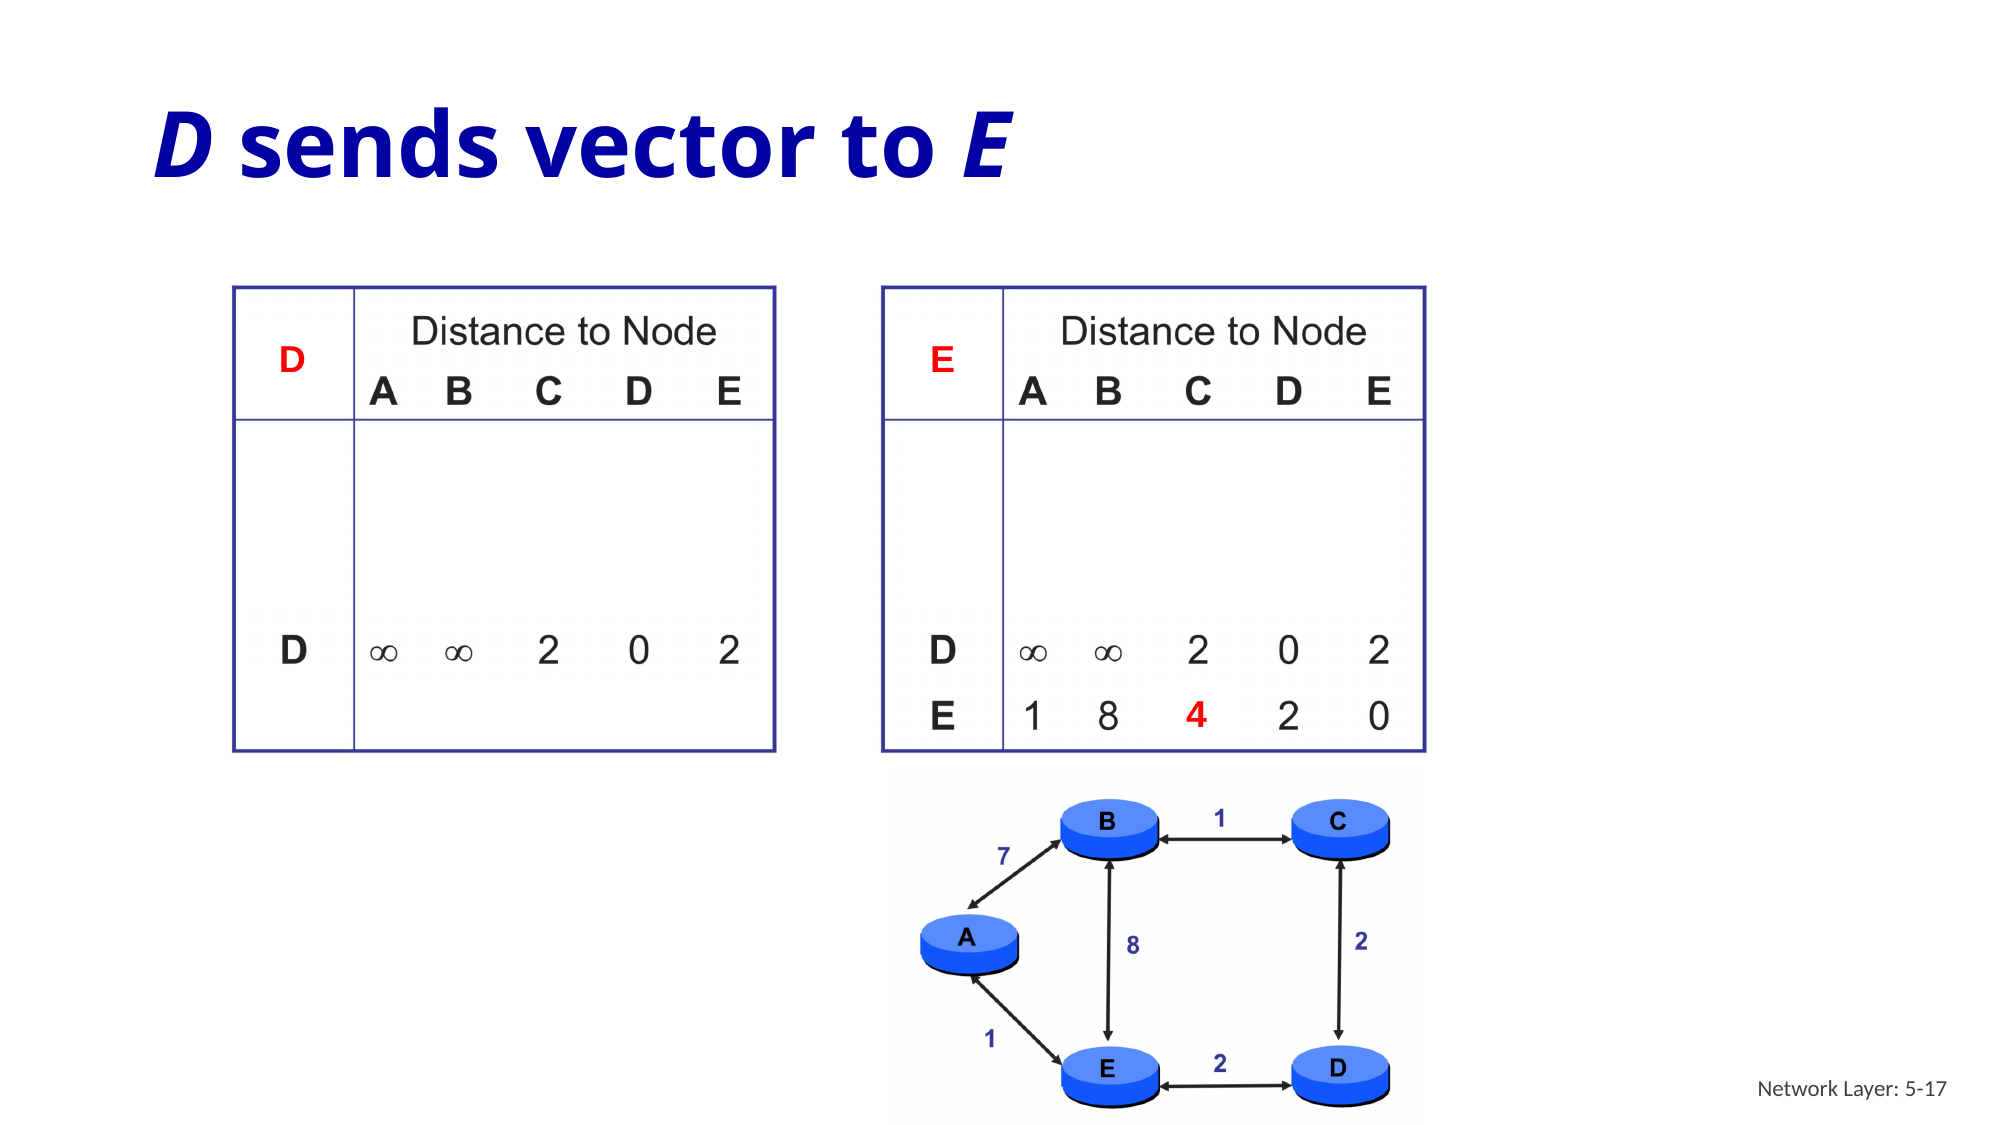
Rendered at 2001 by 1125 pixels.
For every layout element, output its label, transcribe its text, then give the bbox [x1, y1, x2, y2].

slide_number Network Layer: 5-17 [1512, 1056, 1963, 1117]
title D sends vector to E [137, 74, 1863, 221]
picture [889, 769, 1421, 1125]
picture [873, 277, 1432, 762]
picture [224, 277, 782, 762]
